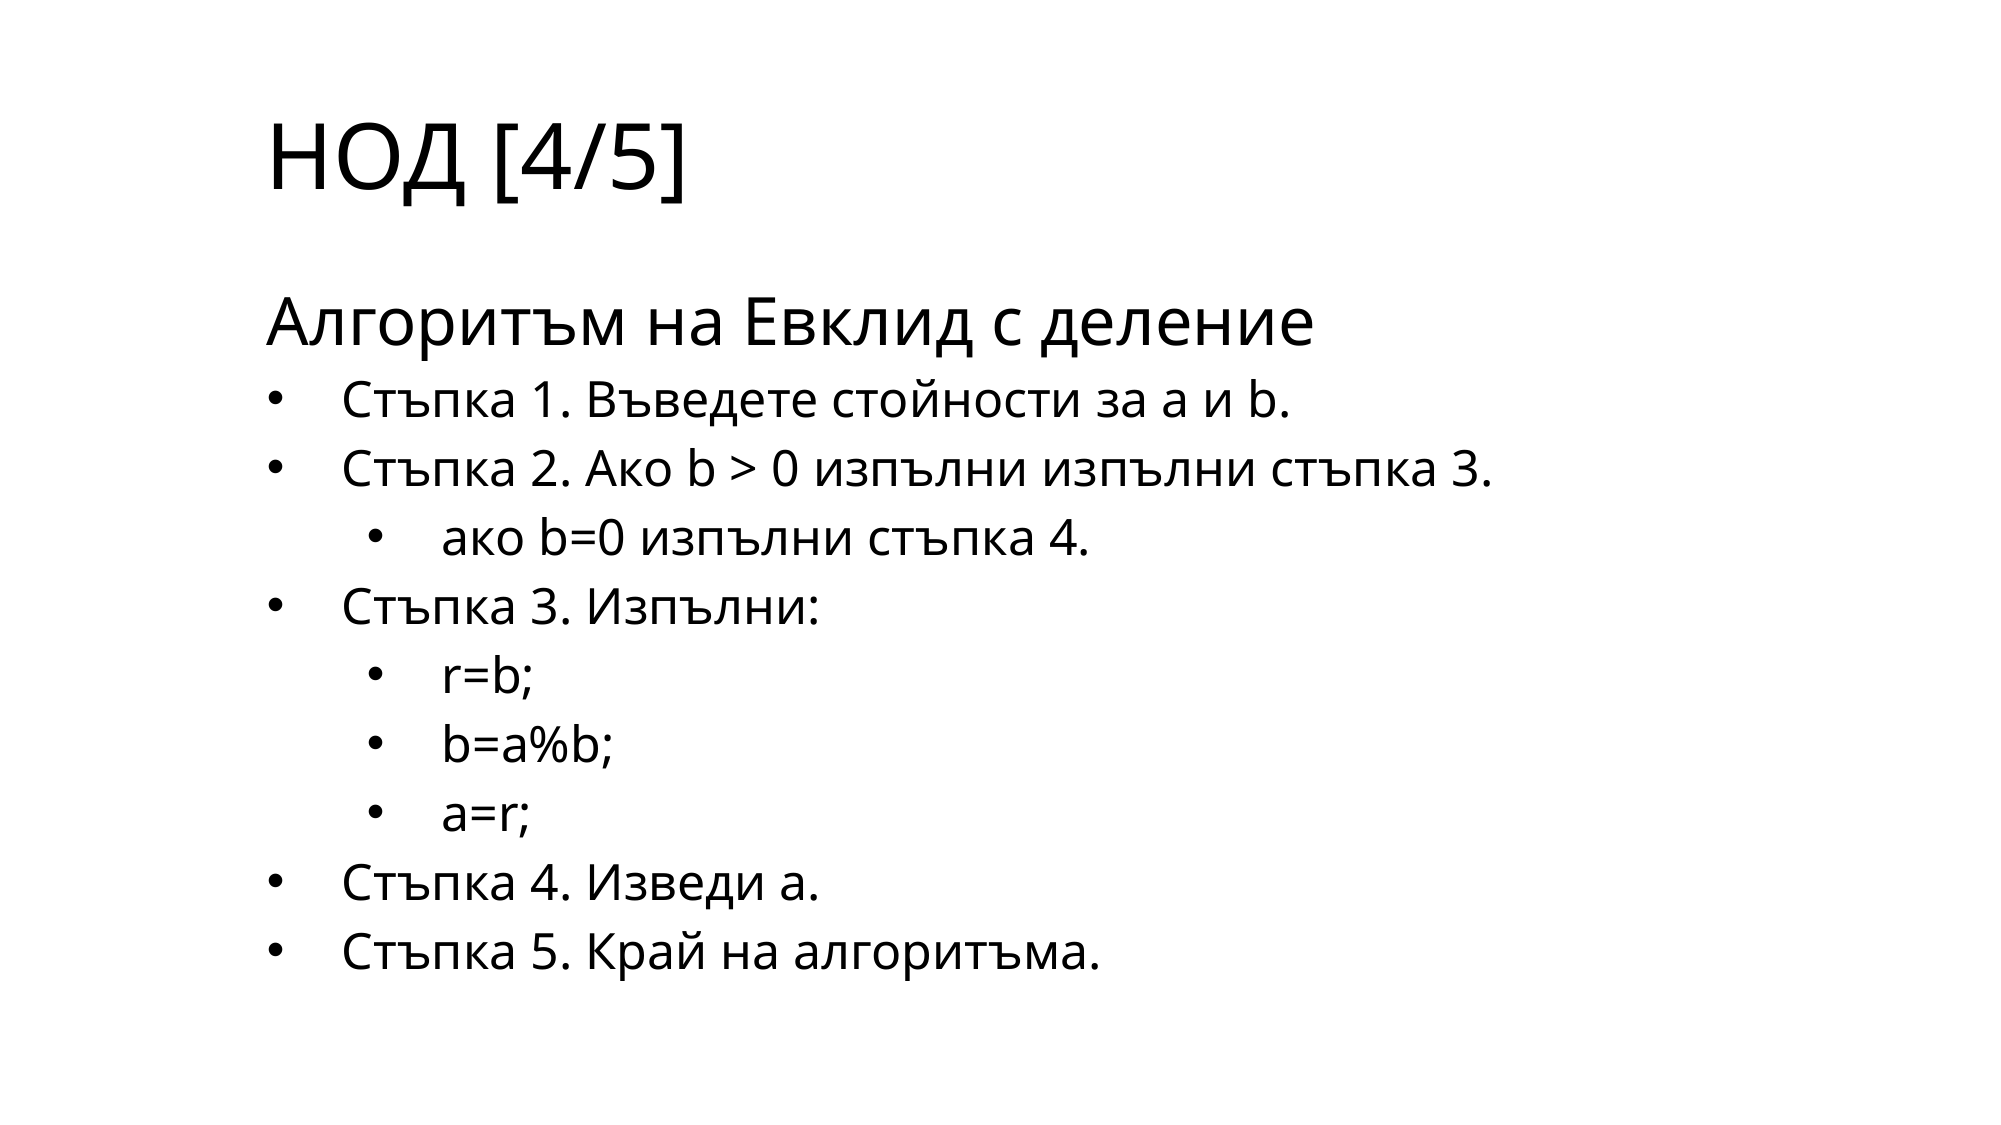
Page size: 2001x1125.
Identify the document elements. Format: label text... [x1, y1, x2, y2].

text_box НОД [4/5] [247, 97, 1683, 223]
list Алгоритъм на Евклид с деление Стъпка 1. Въведете стойности за а и b. Стъпка 2. Ако b > 0 изпълни изпълни стъпка 3. ако b=0 изпълни стъпка 4. Стъпка 3. Изпълни: r=b; b=a%b; a=r; Стъпка 4. Изведи а. Стъпка 5. Край на алгоритъма. [224, 260, 1741, 996]
